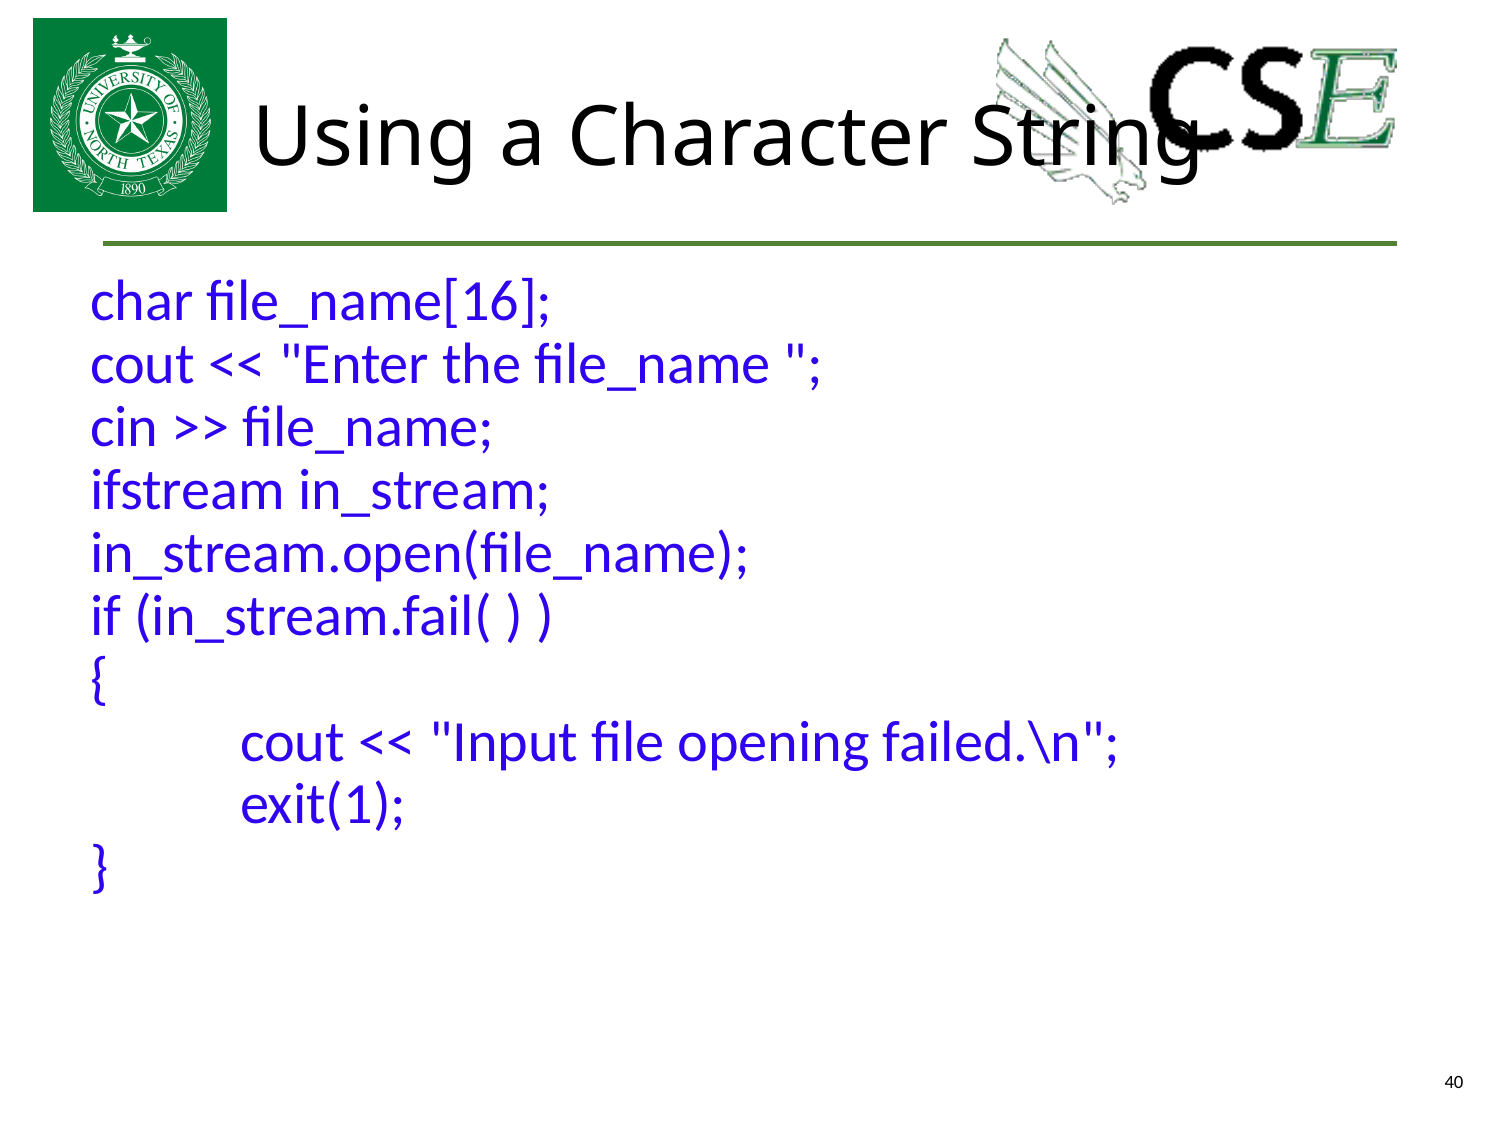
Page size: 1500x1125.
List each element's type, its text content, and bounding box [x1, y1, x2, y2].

slide_number 40 [1418, 1051, 1479, 1112]
picture [33, 18, 227, 212]
list char file_name[16]; cout << "Enter the file_name "; cin >> file_name; ifstream in_stream; in_stream.open(file_name); if (in_stream.fail( ) ) { cout << "Input file opening failed.\n"; exit(1); } [75, 262, 1425, 1052]
title Using a Character String [237, 45, 1479, 233]
picture [996, 37, 1397, 45]
